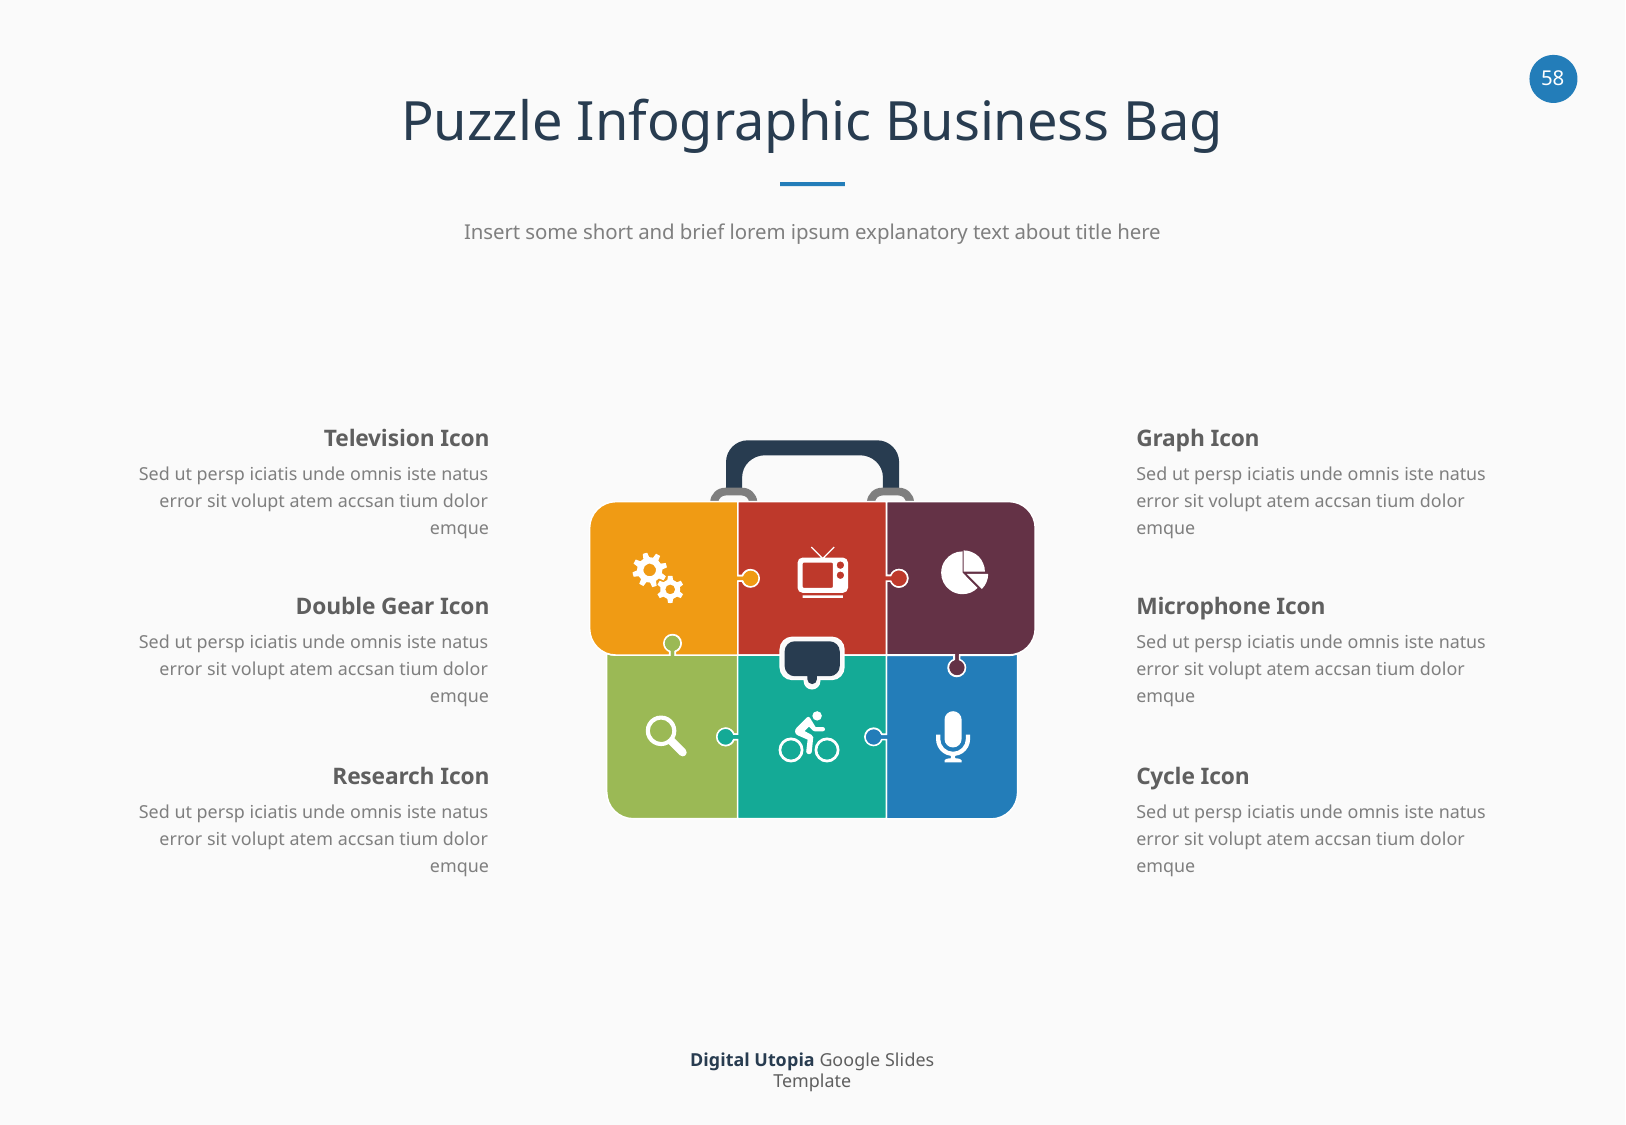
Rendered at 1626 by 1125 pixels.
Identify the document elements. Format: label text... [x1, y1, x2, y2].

text_box Sed ut persp iciatis unde omnis iste natus error sit volupt atem accsan tium dolor emque [1136, 795, 1504, 850]
text_box Sed ut persp iciatis unde omnis iste natus error sit volupt atem accsan tium dolor emque [121, 456, 490, 512]
text_box Television Icon [121, 423, 490, 452]
text_box Double Gear Icon [121, 592, 490, 620]
list Insert some short and brief lorem ipsum explanatory text about title here [121, 219, 1504, 250]
list Puzzle Infographic Business Bag [121, 86, 1504, 159]
text_box Graph Icon [1136, 423, 1504, 452]
text_box Sed ut persp iciatis unde omnis iste natus error sit volupt atem accsan tium dolor emque [121, 795, 490, 850]
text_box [589, 440, 1036, 820]
text_box Sed ut persp iciatis unde omnis iste natus error sit volupt atem accsan tium dolor emque [1136, 456, 1504, 512]
text_box Sed ut persp iciatis unde omnis iste natus error sit volupt atem accsan tium dolor emque [1136, 625, 1504, 680]
text_box Microphone Icon [1136, 592, 1504, 620]
text_box Cycle Icon [1136, 761, 1504, 790]
text_box Research Icon [121, 761, 490, 790]
text_box Sed ut persp iciatis unde omnis iste natus error sit volupt atem accsan tium dolor emque [121, 625, 490, 680]
